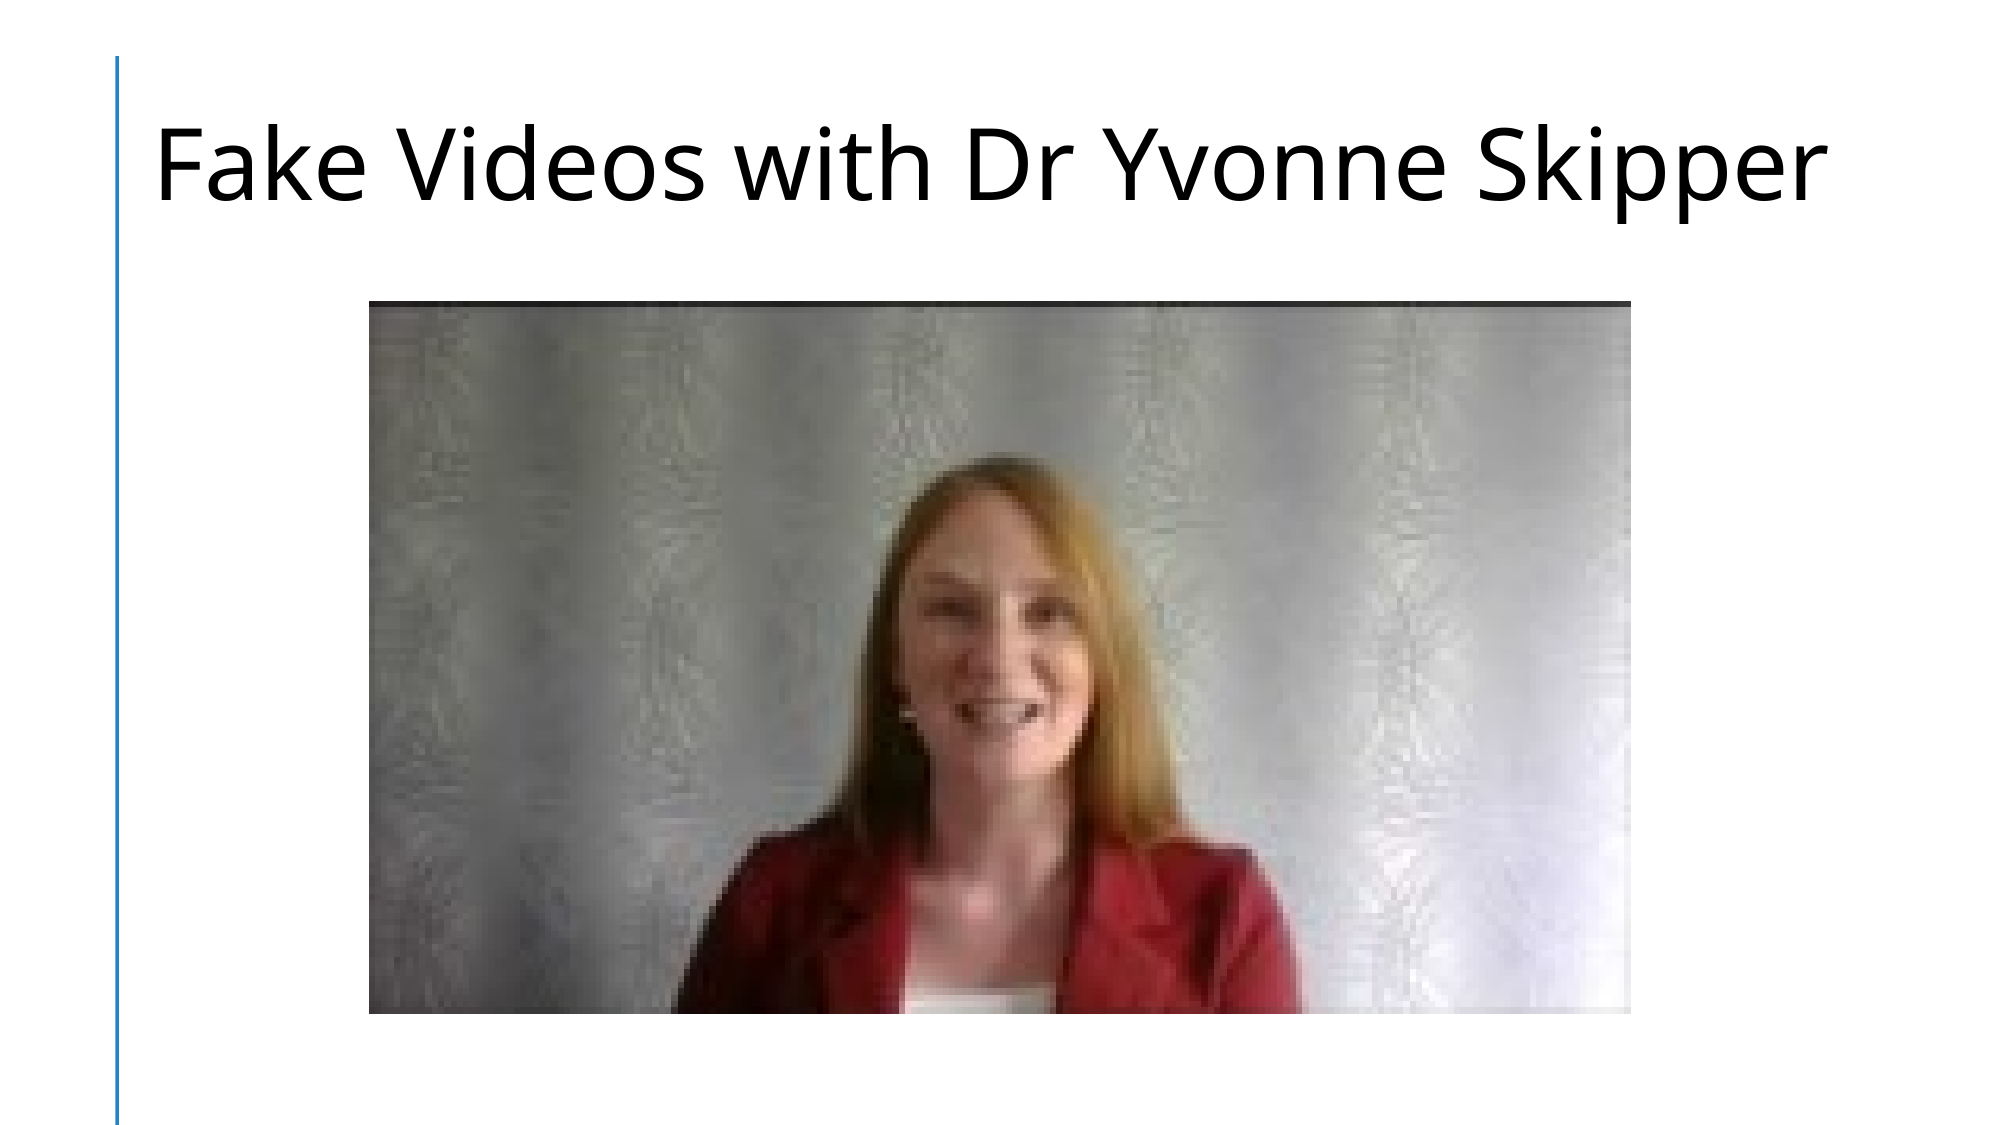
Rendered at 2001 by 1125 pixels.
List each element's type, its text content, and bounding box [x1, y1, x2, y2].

title Fake Videos with Dr Yvonne Skipper [137, 59, 1863, 278]
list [368, 300, 1632, 1015]
